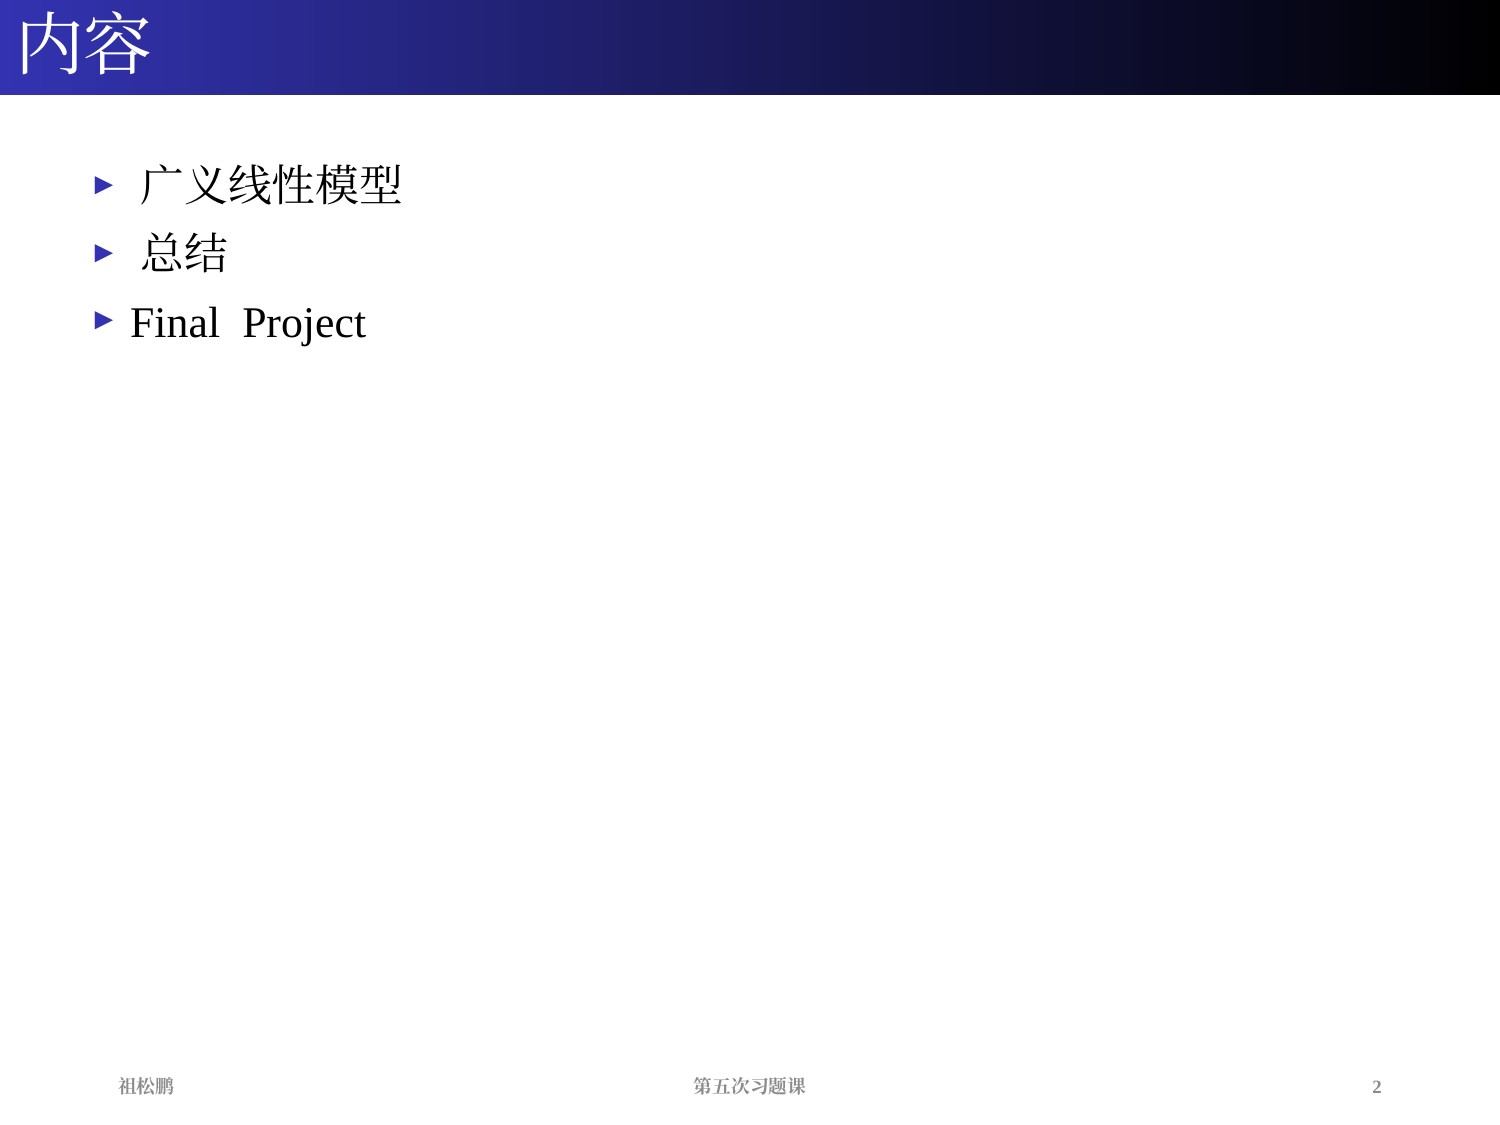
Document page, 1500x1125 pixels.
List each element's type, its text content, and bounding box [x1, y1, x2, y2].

title 内容 [0, 0, 1500, 95]
list 广义线性模型 总结 Final Project [74, 151, 1397, 939]
slide_number 祖松鹏 [103, 1056, 441, 1117]
footer 第五次习题课 [496, 1056, 1004, 1117]
slide_number 2 [1059, 1056, 1397, 1117]
